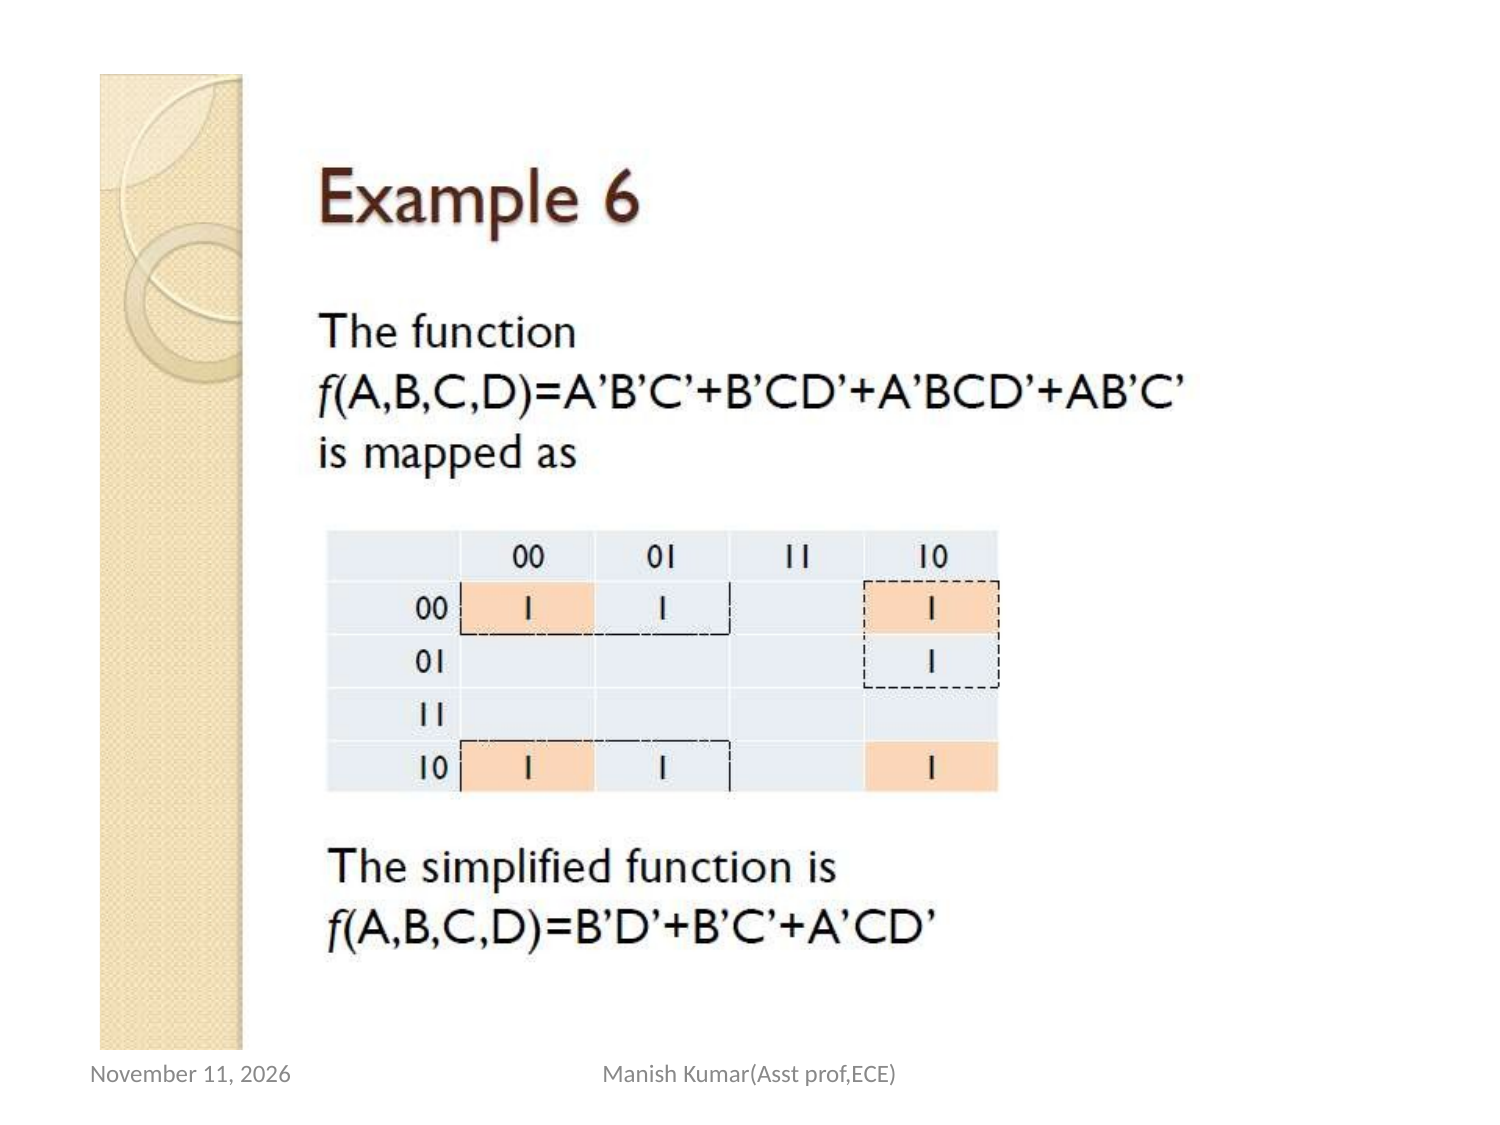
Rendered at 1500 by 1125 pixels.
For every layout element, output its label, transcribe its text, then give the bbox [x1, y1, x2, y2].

text_box [99, 74, 1200, 1050]
footer Manish Kumar(Asst prof,ECE) [512, 1042, 988, 1103]
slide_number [75, 1042, 425, 1103]
